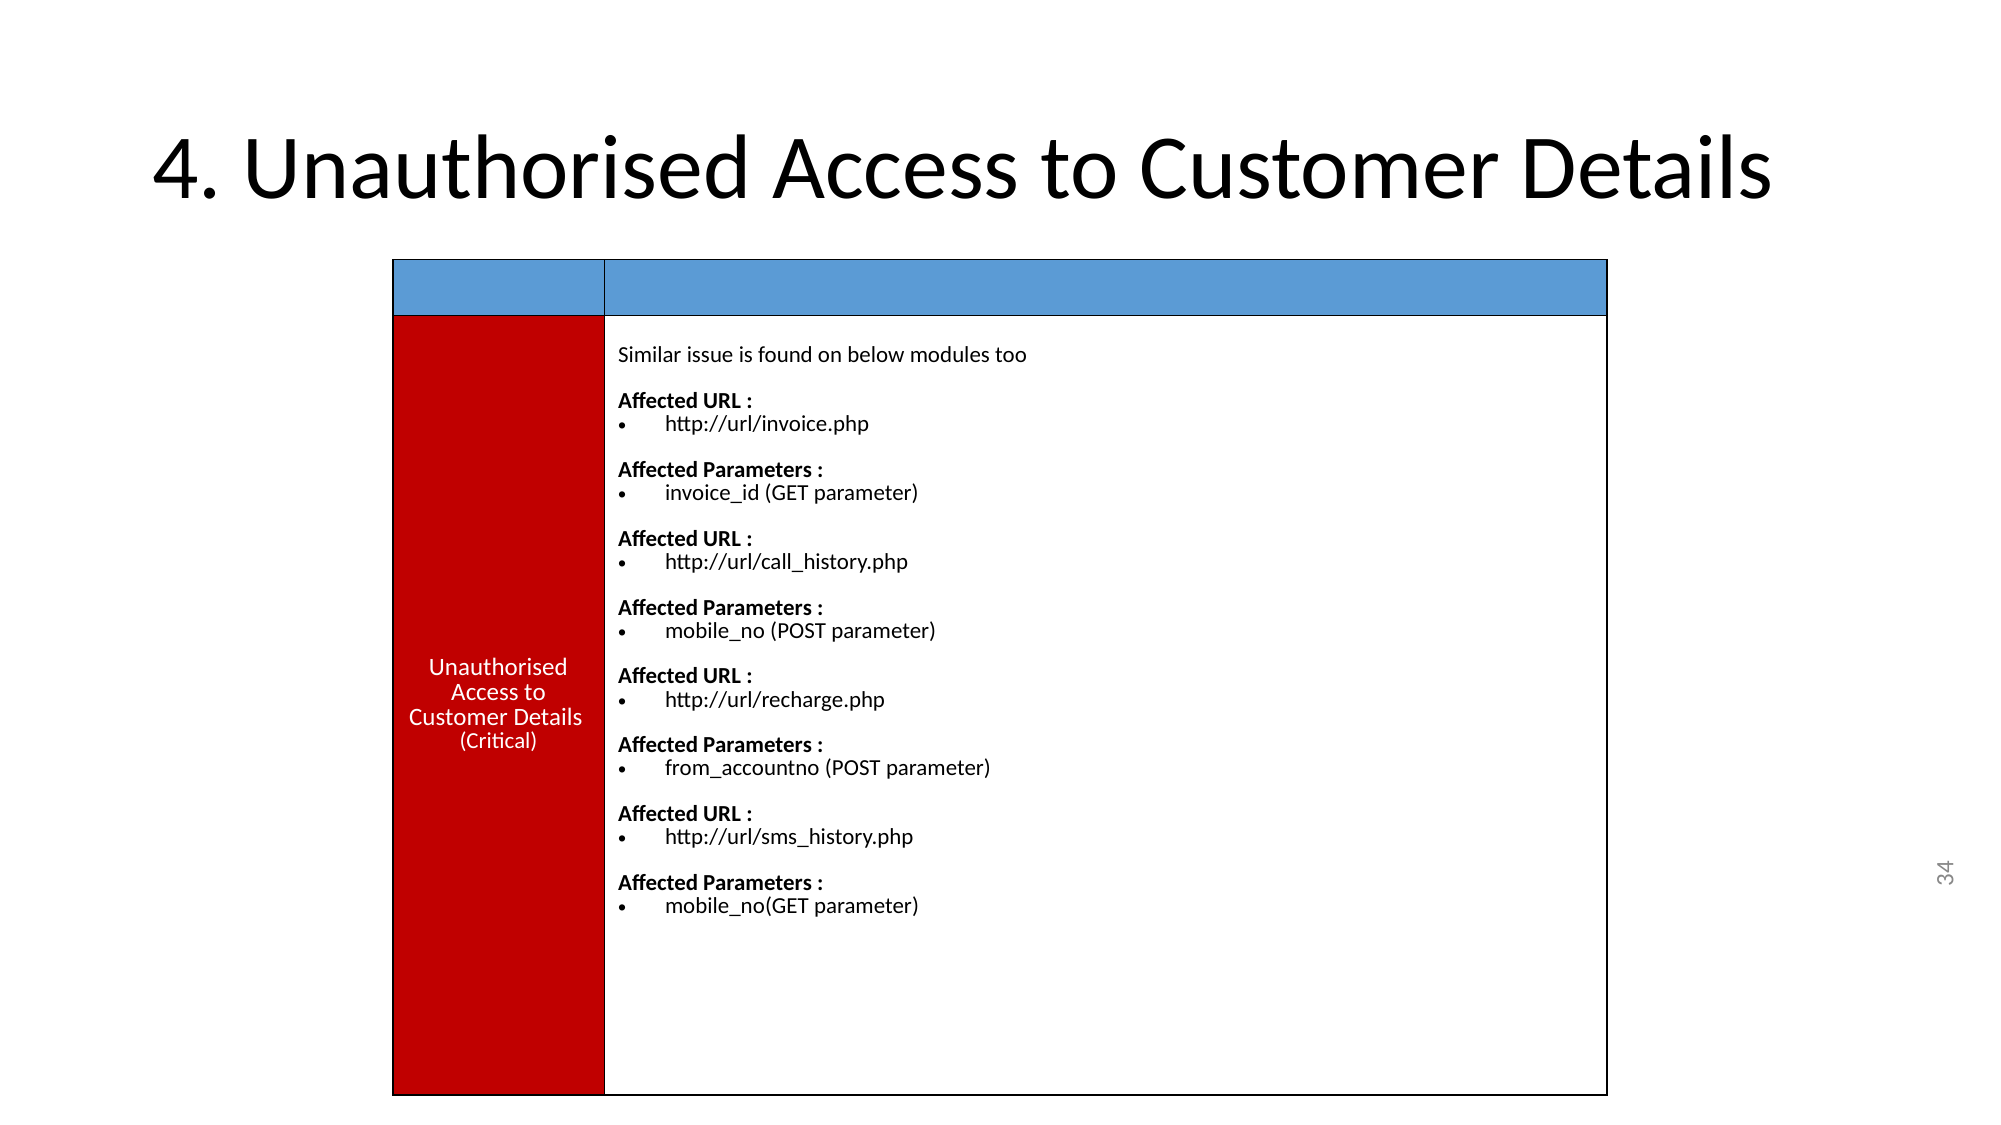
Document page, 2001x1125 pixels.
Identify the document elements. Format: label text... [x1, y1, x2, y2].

table_header [394, 260, 604, 315]
table_cell Similar issue is found on below modules too Affected URL : http://url/invoice.php Affected Parameters : invoice_id (GET parameter) Affected URL : http://url/call_history.php Affected Parameters : mobile_no (POST parameter) Affected URL : http://url/recharge.php Affected Parameters : from_accountno (POST parameter) Affected URL : http://url/sms_history.php Affected Parameters : mobile_no(GET parameter) [605, 316, 1606, 1094]
table_cell Unauthorised Access to Customer Details (Critical) [394, 316, 604, 1094]
slide_number ‹#› [1906, 846, 1981, 1062]
table_header [605, 260, 1606, 315]
title 4. Unauthorised Access to Customer Details [137, 59, 1863, 278]
